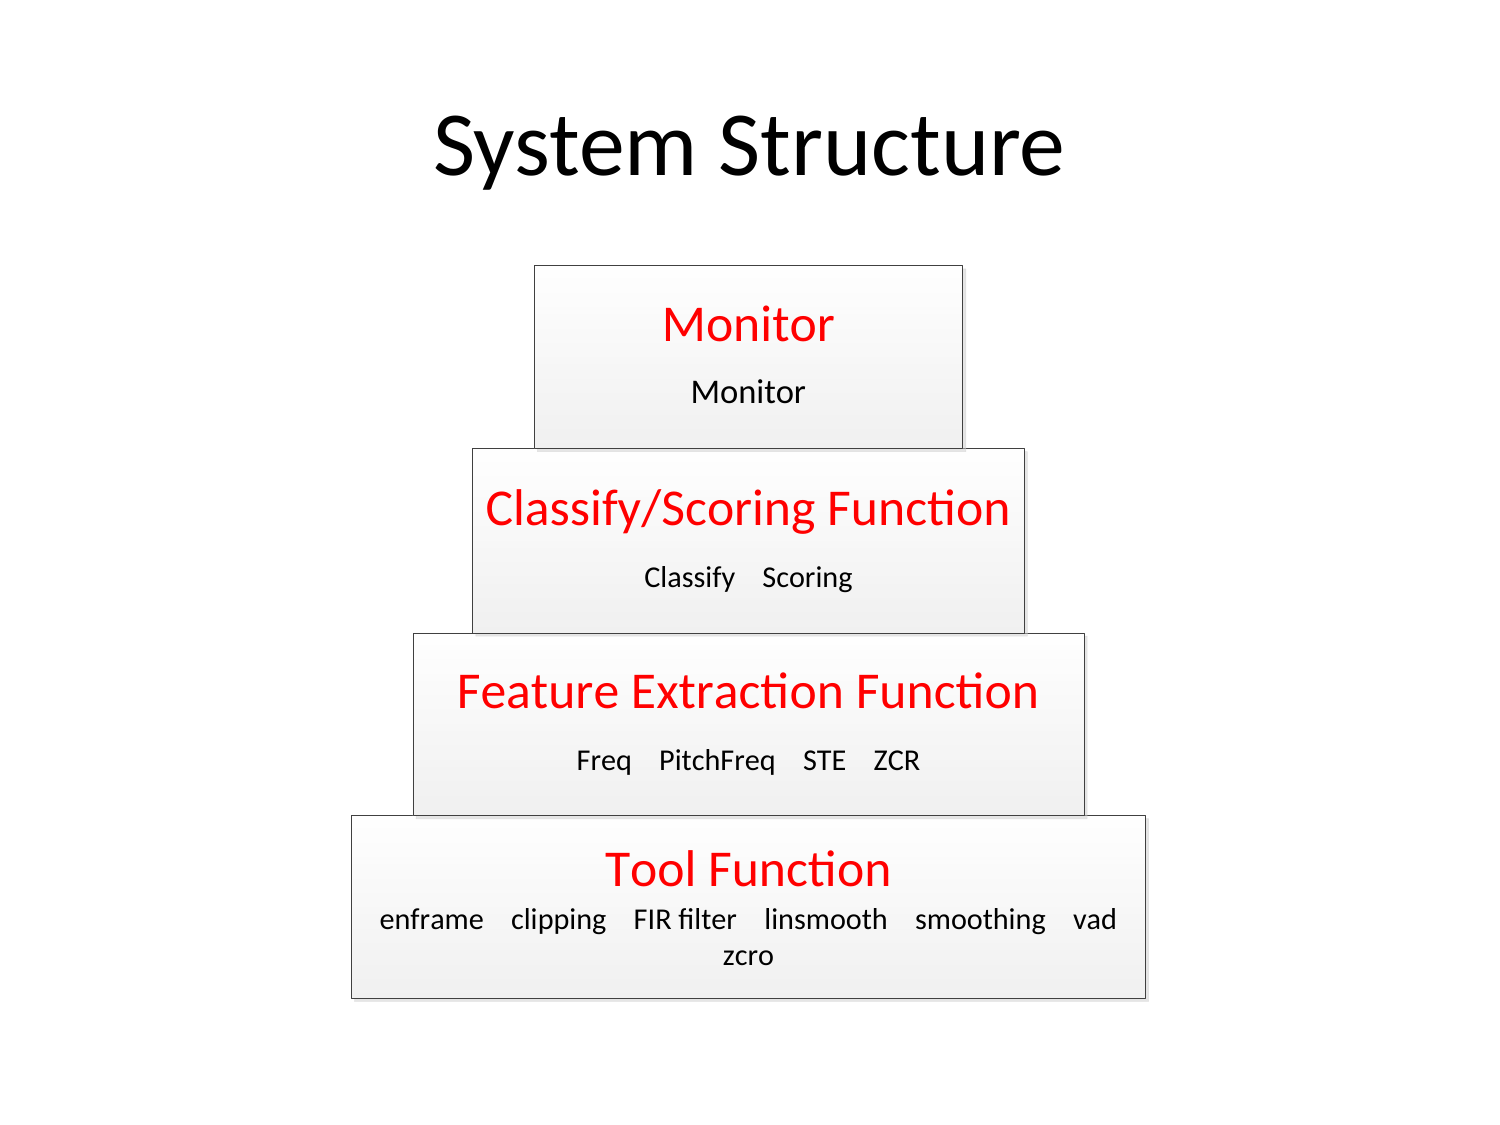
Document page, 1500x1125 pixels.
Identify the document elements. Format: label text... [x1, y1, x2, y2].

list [347, 262, 1152, 1006]
title System Structure [75, 45, 1425, 233]
